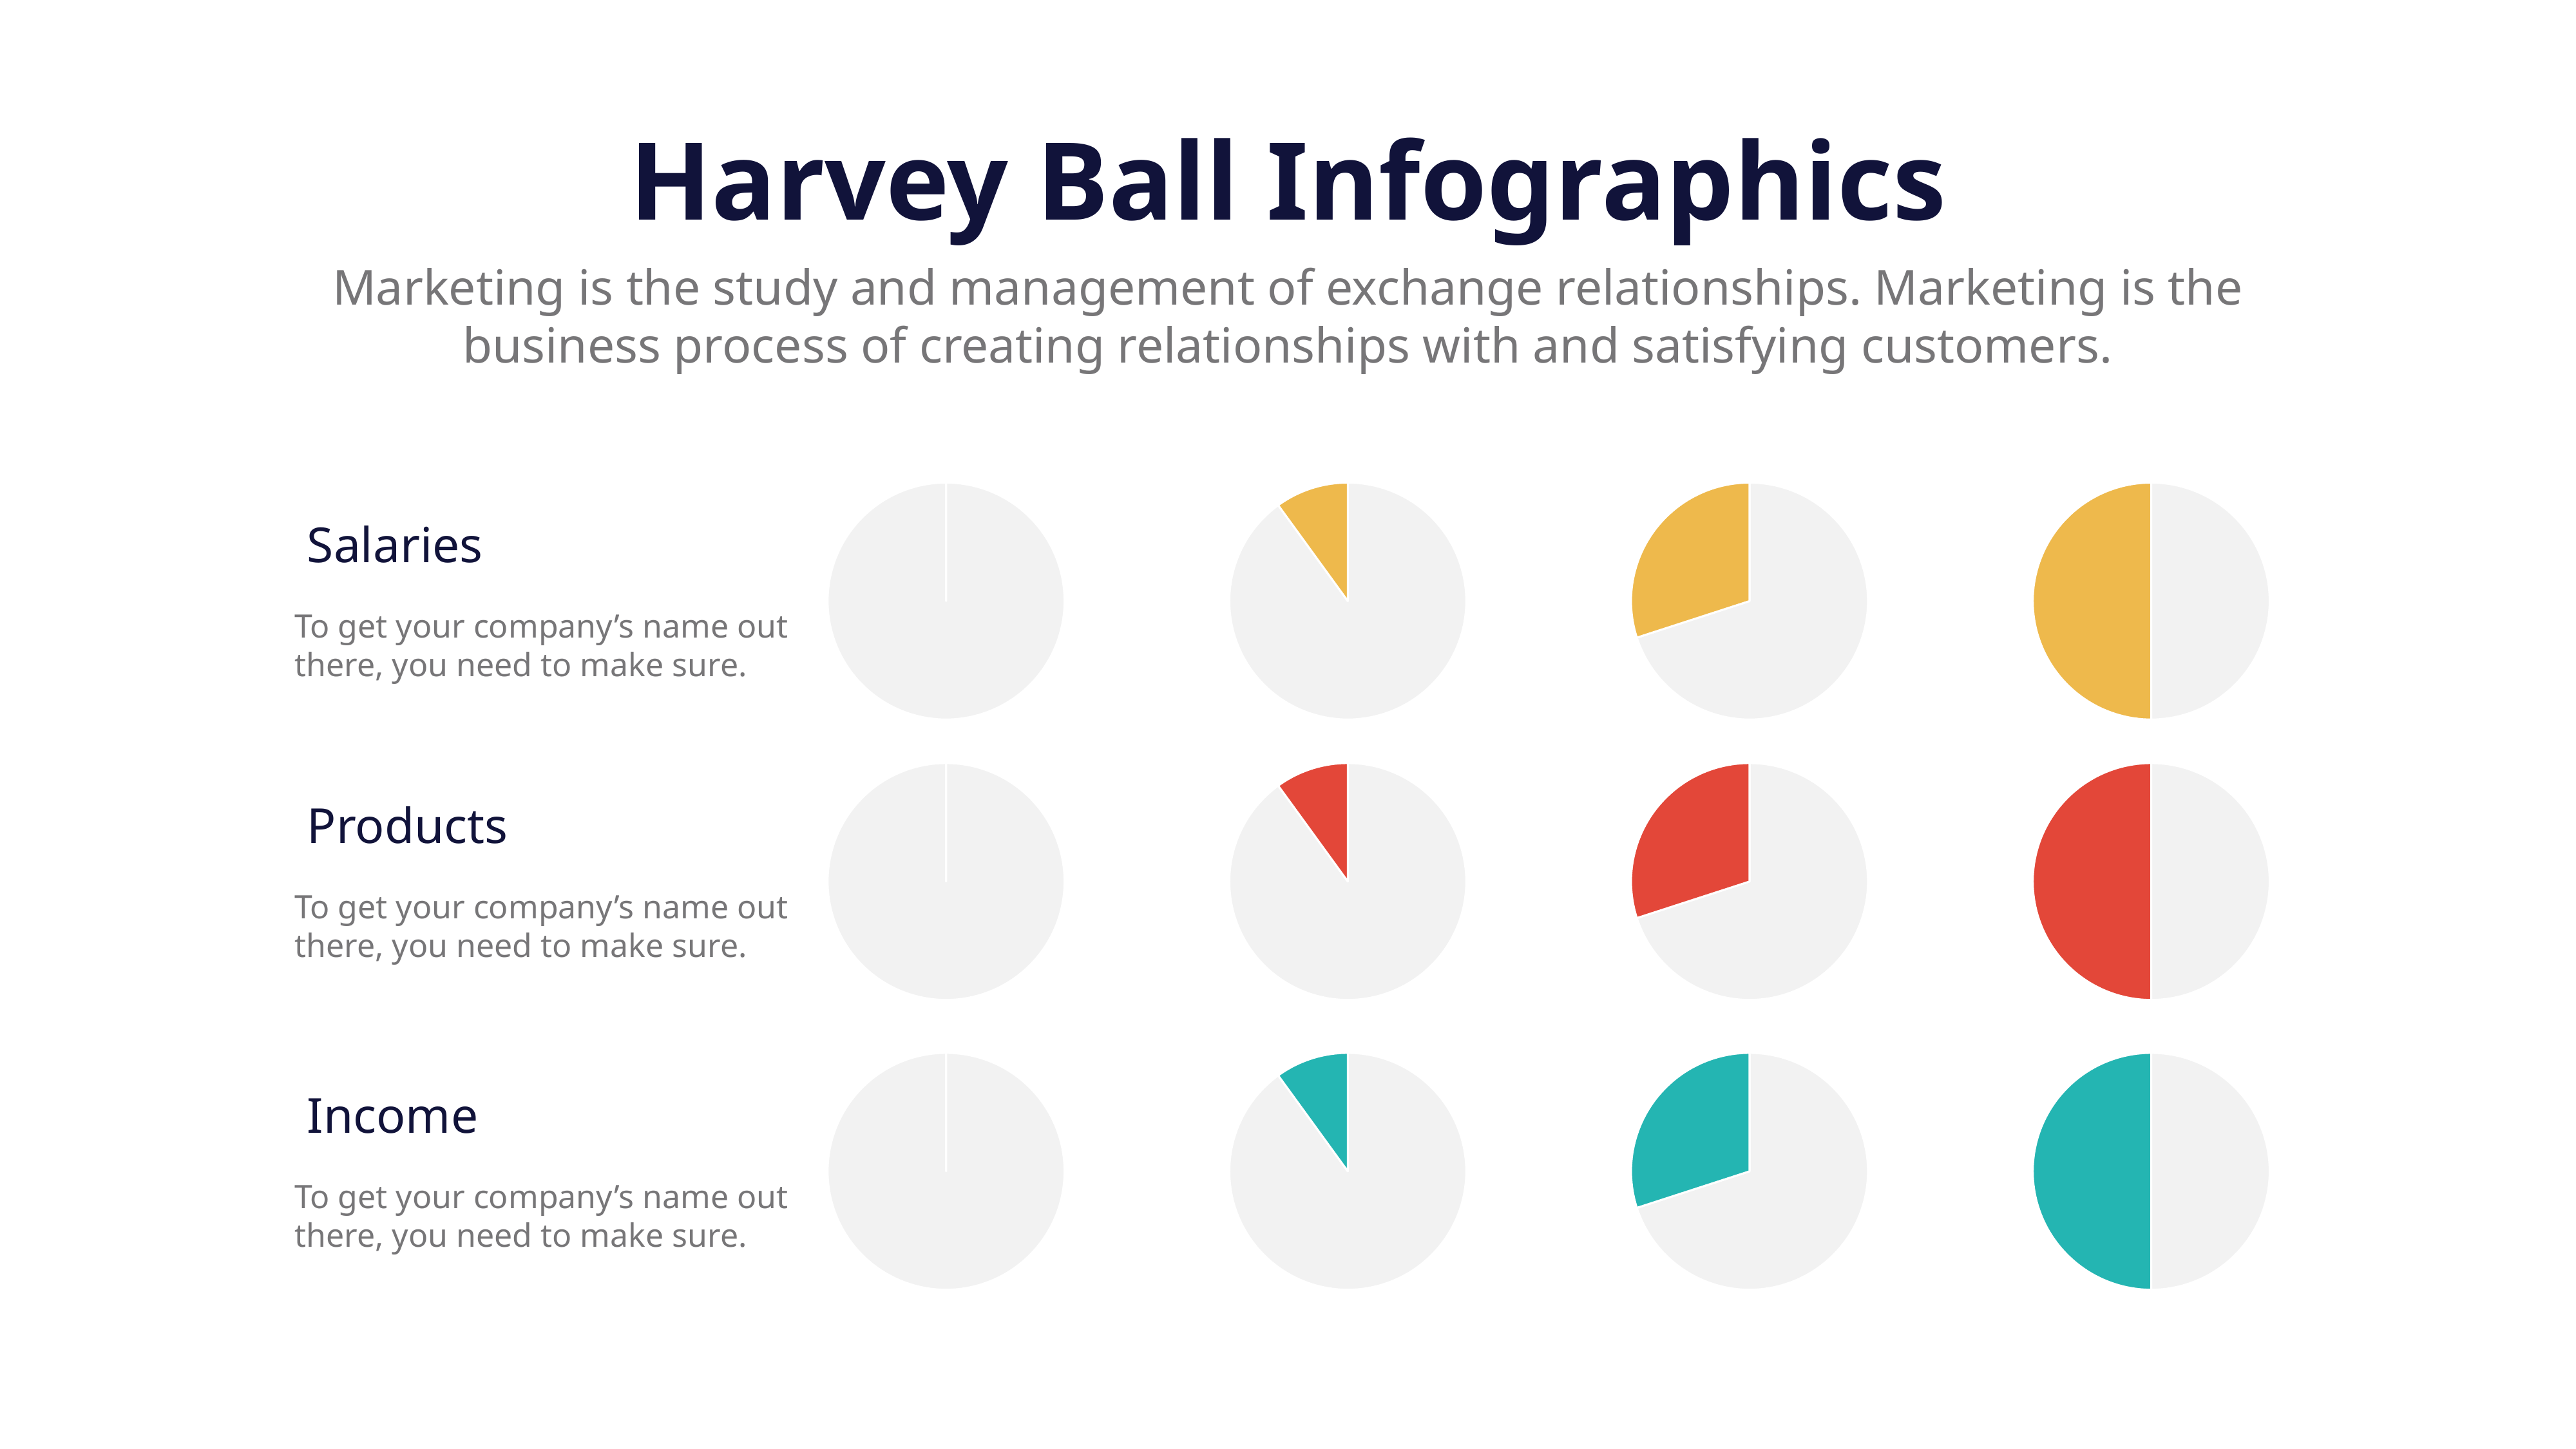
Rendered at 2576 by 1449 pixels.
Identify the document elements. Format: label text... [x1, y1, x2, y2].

chart [761, 1048, 1132, 1295]
text_box To get your company’s name out there, you need to make sure. [285, 601, 761, 688]
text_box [281, 108, 2295, 379]
chart [1564, 758, 1935, 1005]
chart [1162, 1048, 1533, 1295]
text_box Income [298, 1079, 613, 1148]
chart [1966, 758, 2336, 1005]
chart [1966, 477, 2336, 724]
text_box Products [298, 790, 613, 858]
chart [1162, 477, 1533, 724]
text_box To get your company’s name out there, you need to make sure. [285, 881, 761, 969]
text_box To get your company’s name out there, you need to make sure. [285, 1171, 761, 1258]
chart [761, 477, 1132, 724]
chart [1564, 477, 1935, 724]
text_box Salaries [298, 509, 613, 578]
chart [761, 758, 1132, 1005]
chart [1162, 758, 1533, 1005]
chart [1564, 1048, 1935, 1295]
chart [1966, 1048, 2336, 1295]
